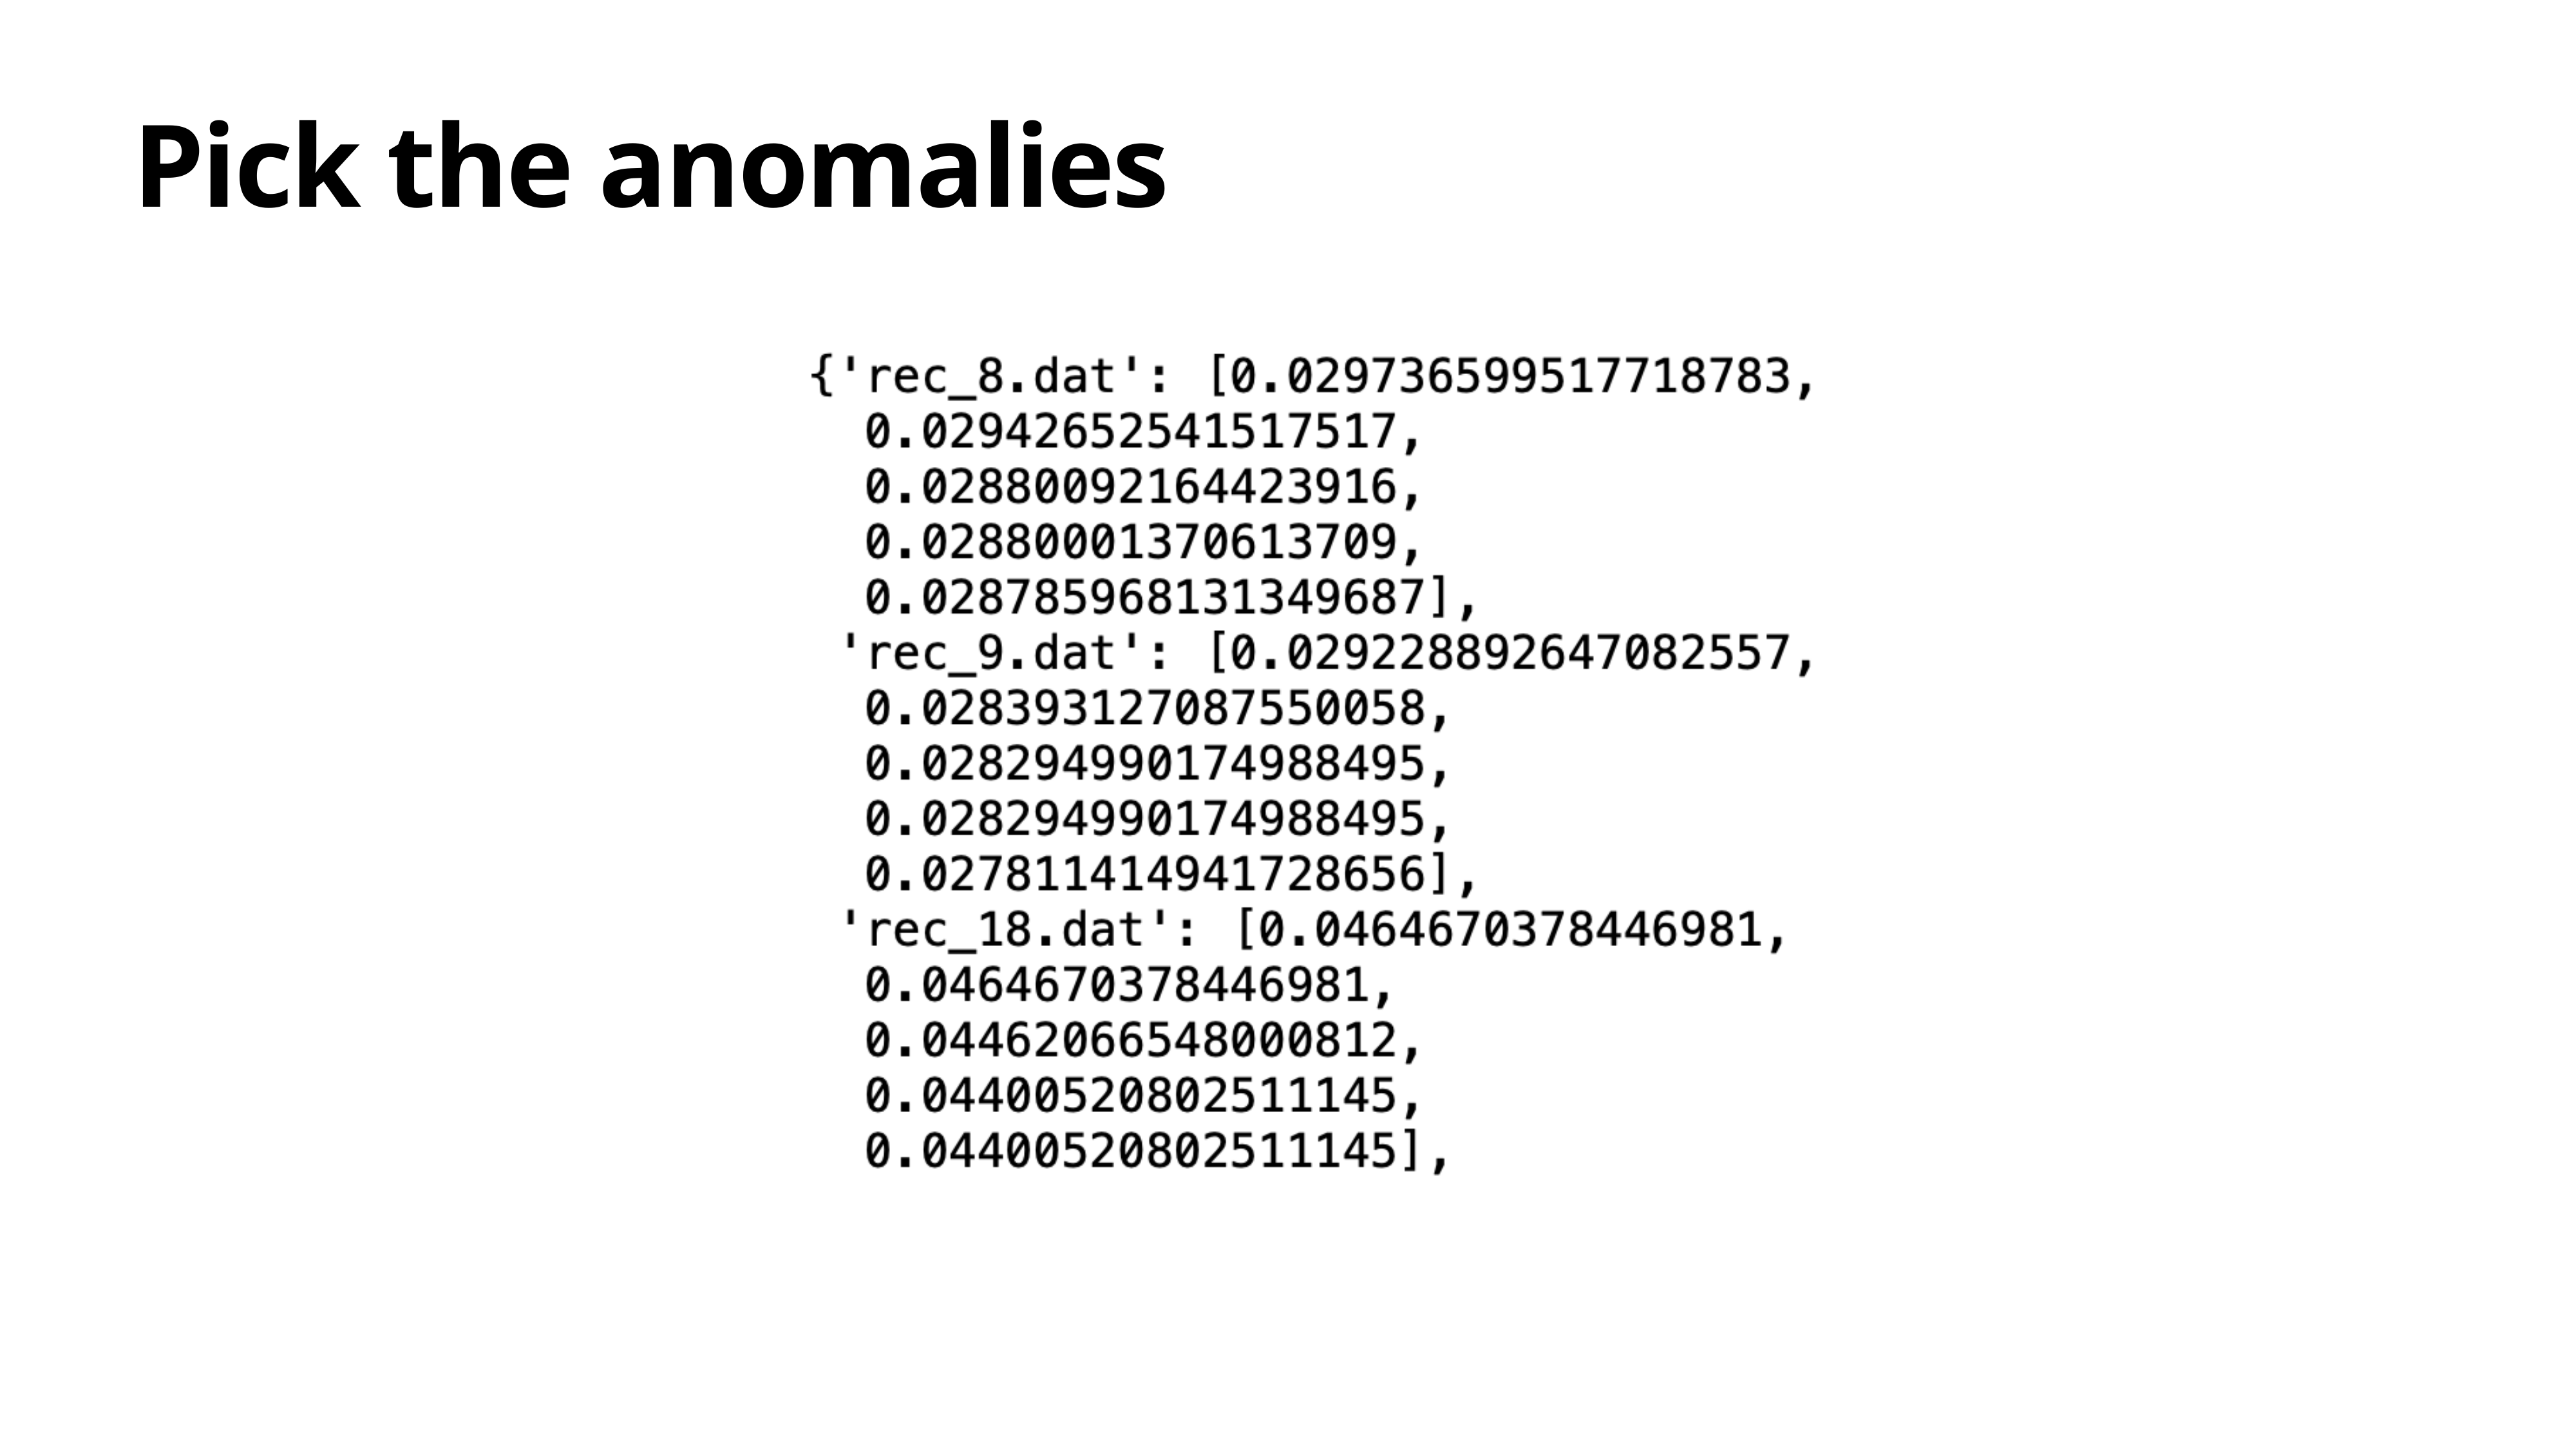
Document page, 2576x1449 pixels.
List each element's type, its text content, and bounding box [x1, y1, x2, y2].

picture [793, 339, 2005, 1183]
title Pick the anomalies [127, 113, 2449, 266]
